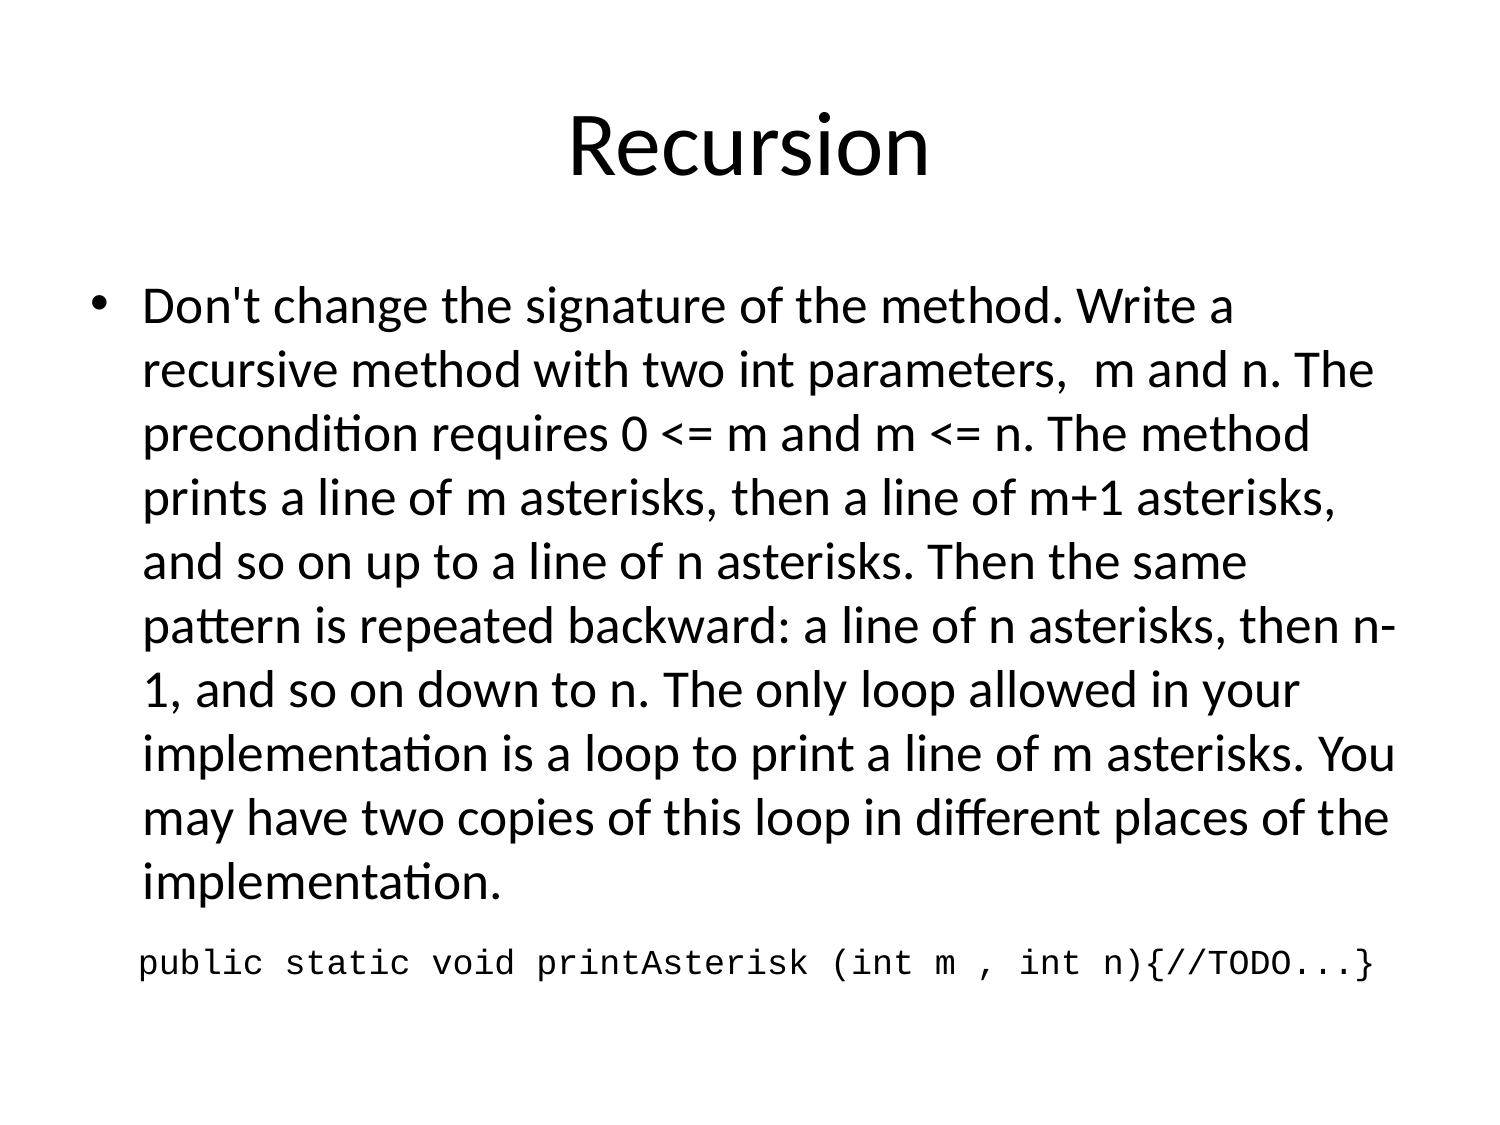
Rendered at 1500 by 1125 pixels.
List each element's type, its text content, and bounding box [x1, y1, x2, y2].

list Don't change the signature of the method. Write a recursive method with two int parameters, m and n. The precondition requires 0 <= m and m <= n. The method prints a line of m asterisks, then a line of m+1 asterisks, and so on up to a line of n asterisks. Then the same pattern is repeated backward: a line of n asterisks, then n-1, and so on down to n. The only loop allowed in your implementation is a loop to print a line of m asterisks. You may have two copies of this loop in different places of the implementation. public static void printAsterisk (int m , int n){//TODO...} [75, 262, 1425, 1005]
title Recursion [75, 45, 1425, 233]
